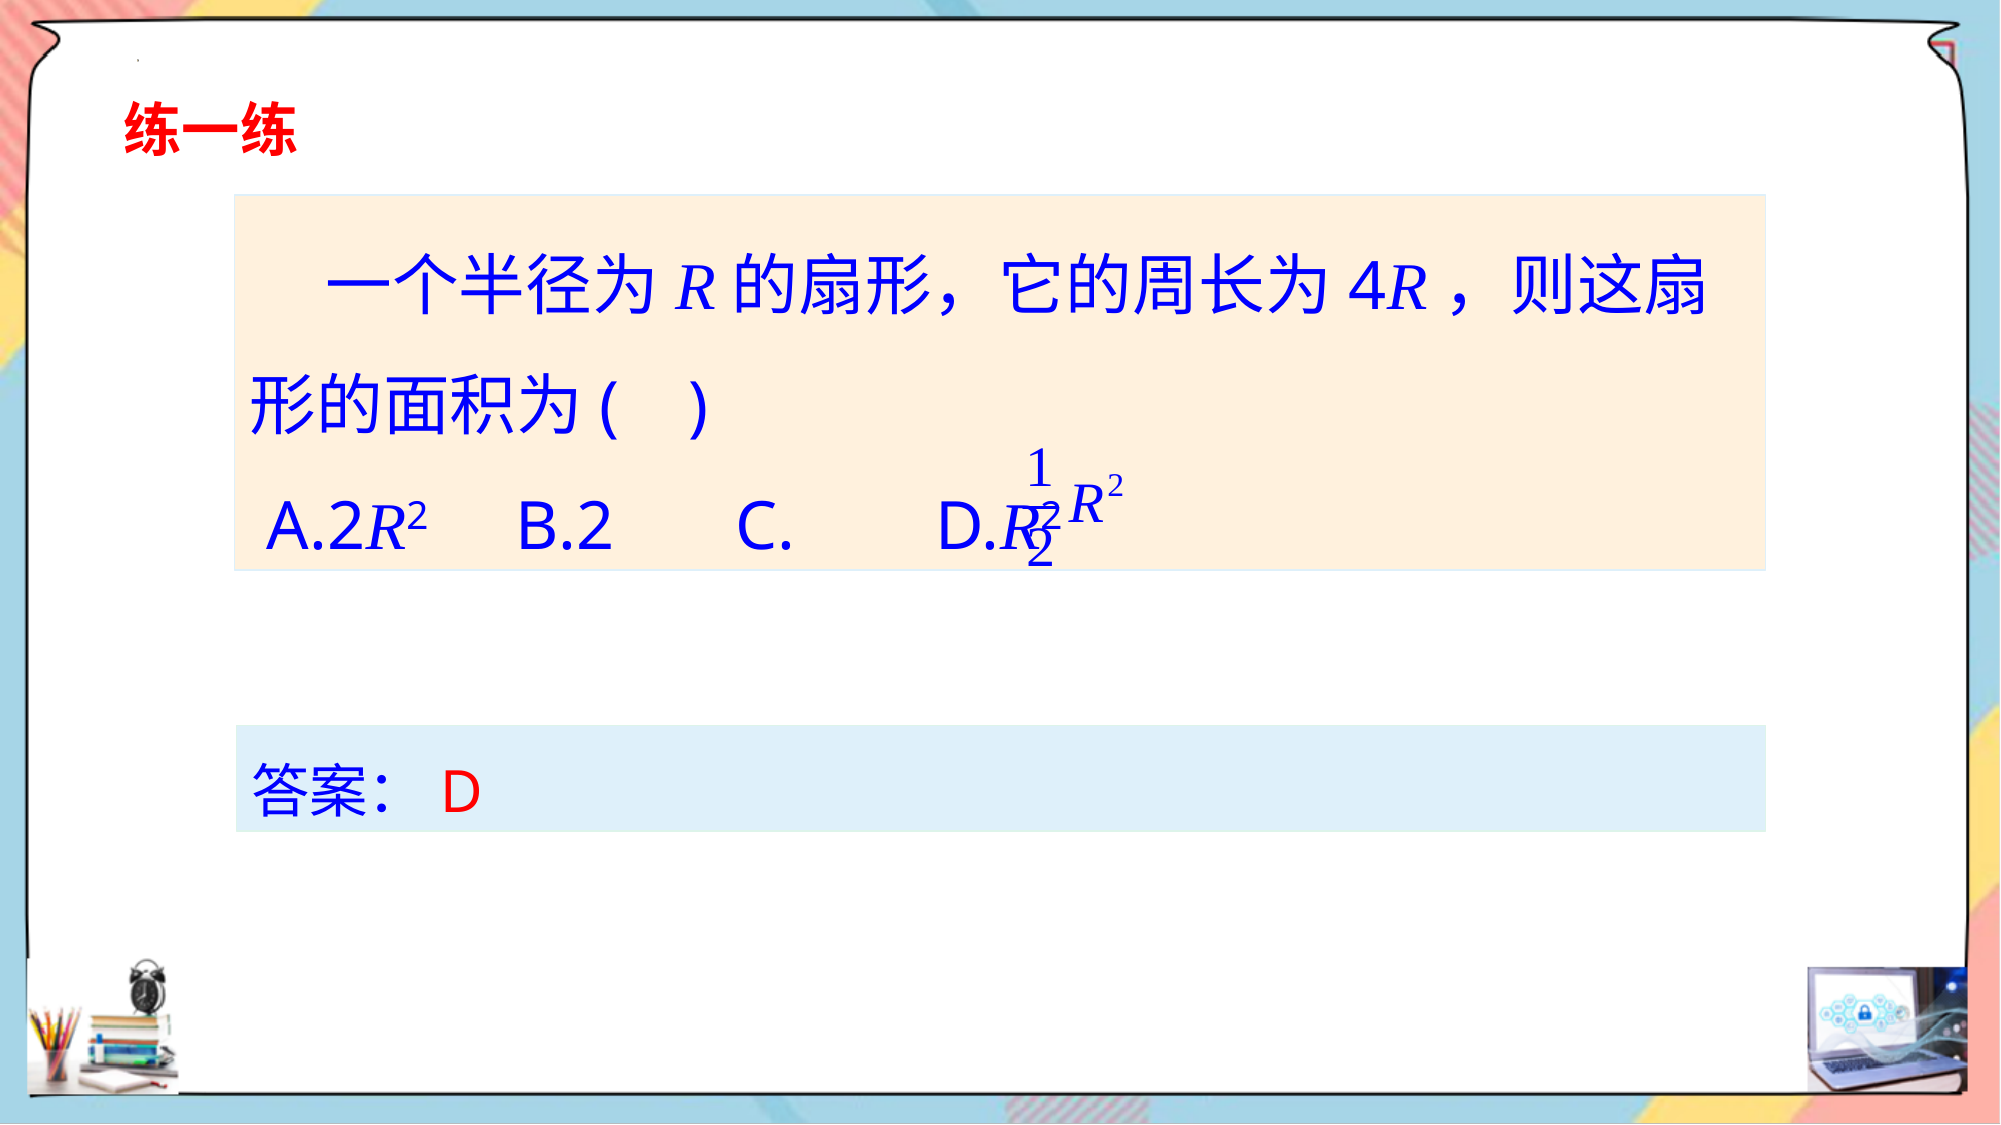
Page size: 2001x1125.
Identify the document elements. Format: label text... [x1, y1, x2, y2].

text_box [234, 195, 1766, 574]
text_box 练一练 [108, 85, 393, 171]
text_box 答案：D [236, 725, 1766, 832]
picture [0, 0, 2001, 1125]
